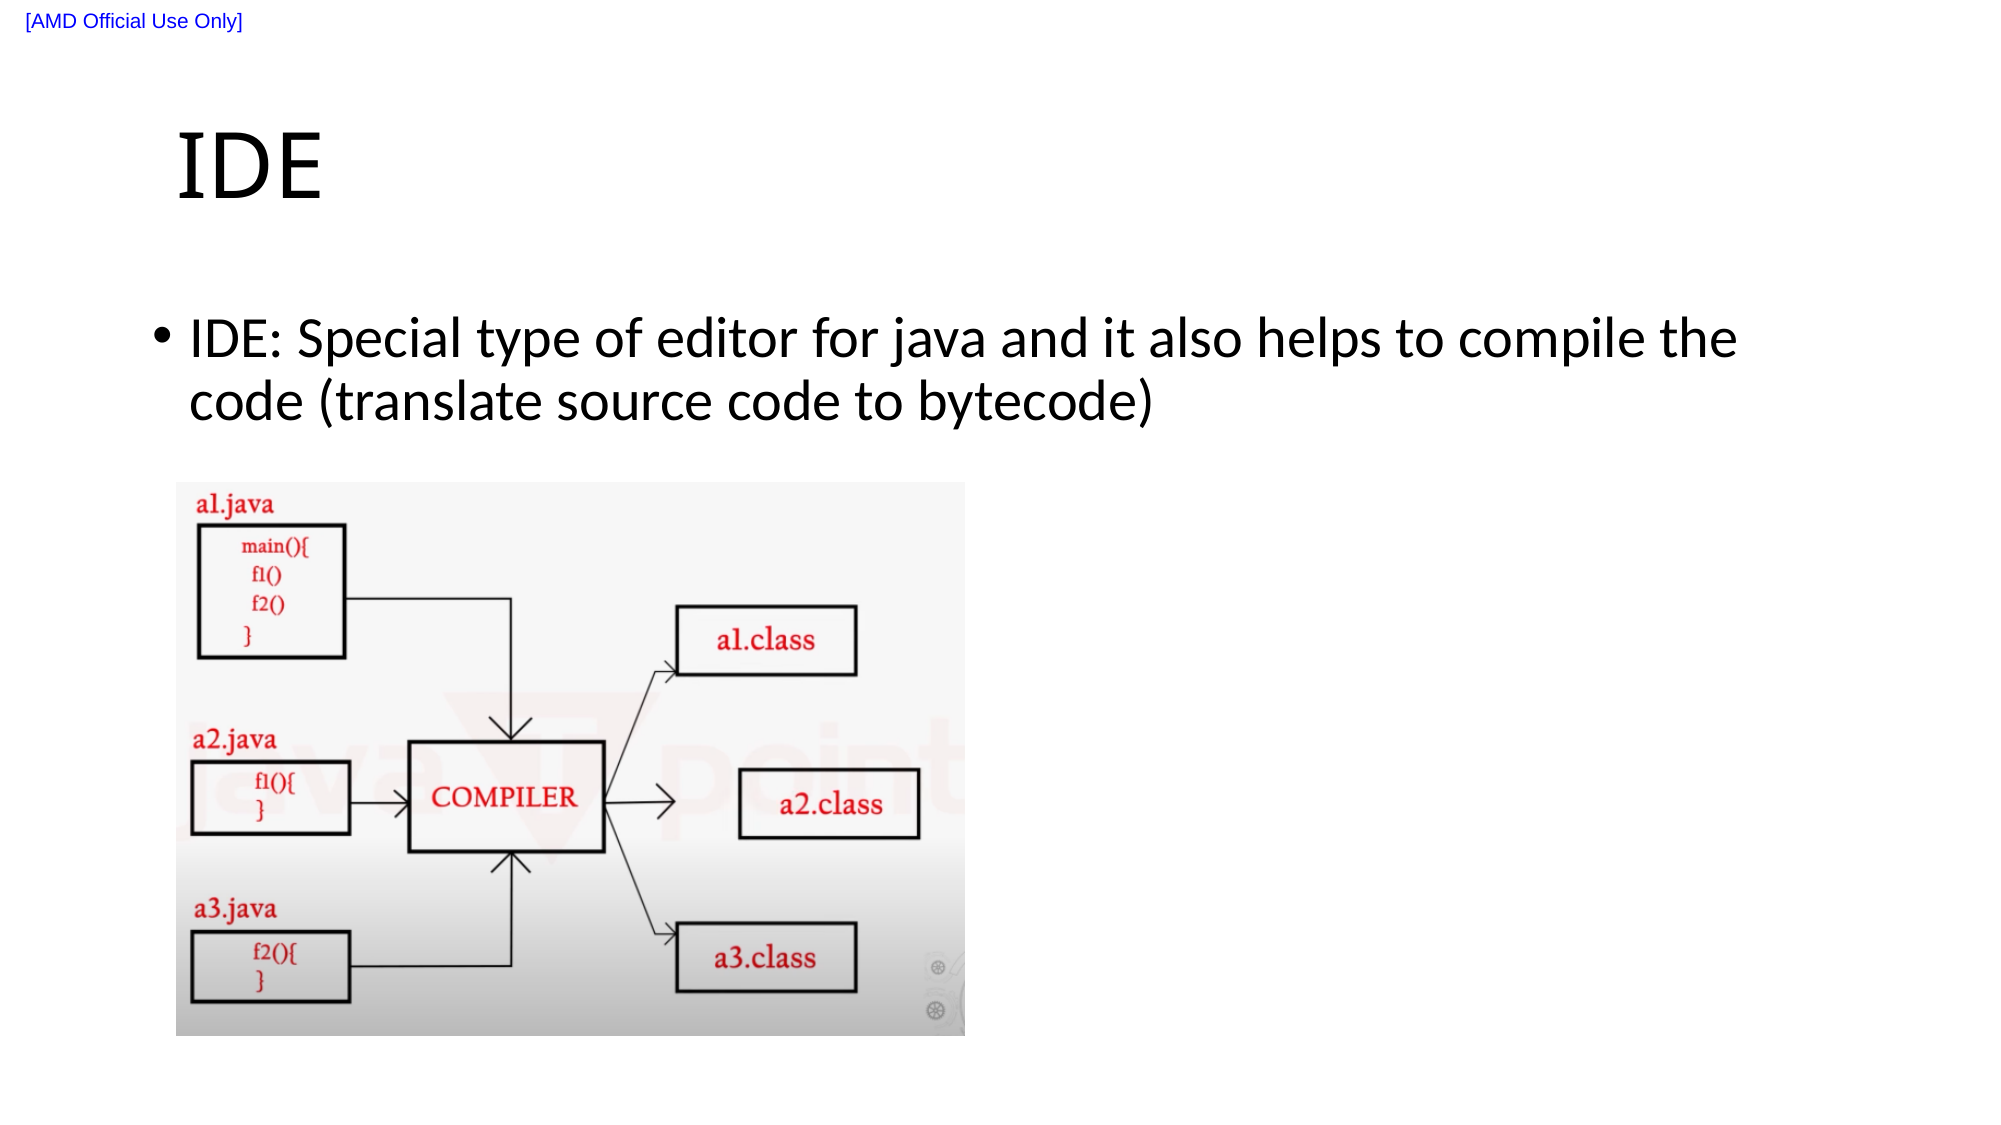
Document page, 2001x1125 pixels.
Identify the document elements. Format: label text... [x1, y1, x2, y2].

title IDE [137, 59, 1863, 278]
list IDE: Special type of editor for java and it also helps to compile the code (translate source code to bytecode) [137, 299, 1863, 1014]
picture [176, 482, 965, 1036]
